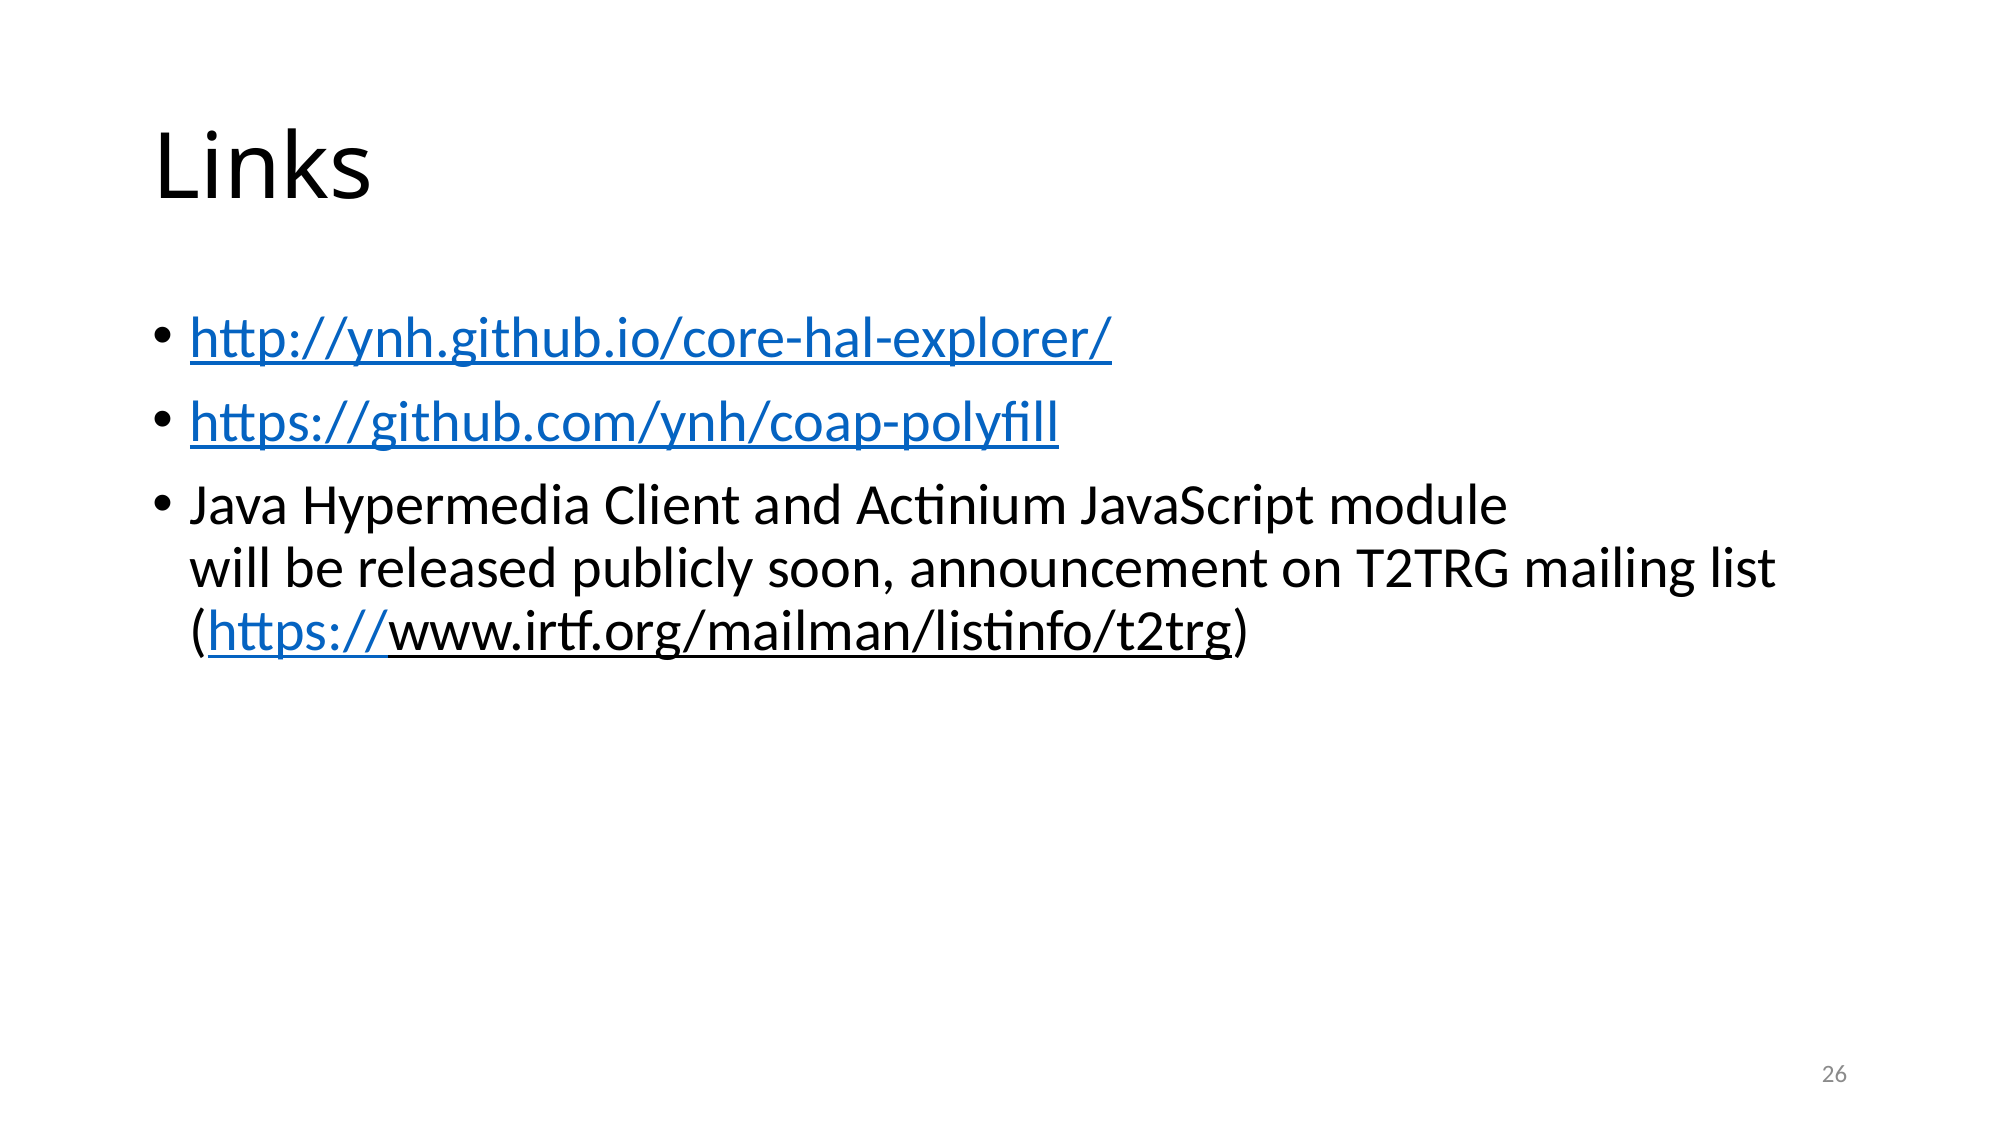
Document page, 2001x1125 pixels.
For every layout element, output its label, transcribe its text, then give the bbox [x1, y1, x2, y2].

list http://ynh.github.io/core-hal-explorer/ https://github.com/ynh/coap-polyfill Java Hypermedia Client and Actinium JavaScript module will be released publicly soon, announcement on T2TRG mailing list (https://www.irtf.org/mailman/listinfo/t2trg) [137, 299, 1863, 1014]
title Links [137, 59, 1863, 278]
slide_number 26 [1412, 1042, 1863, 1103]
